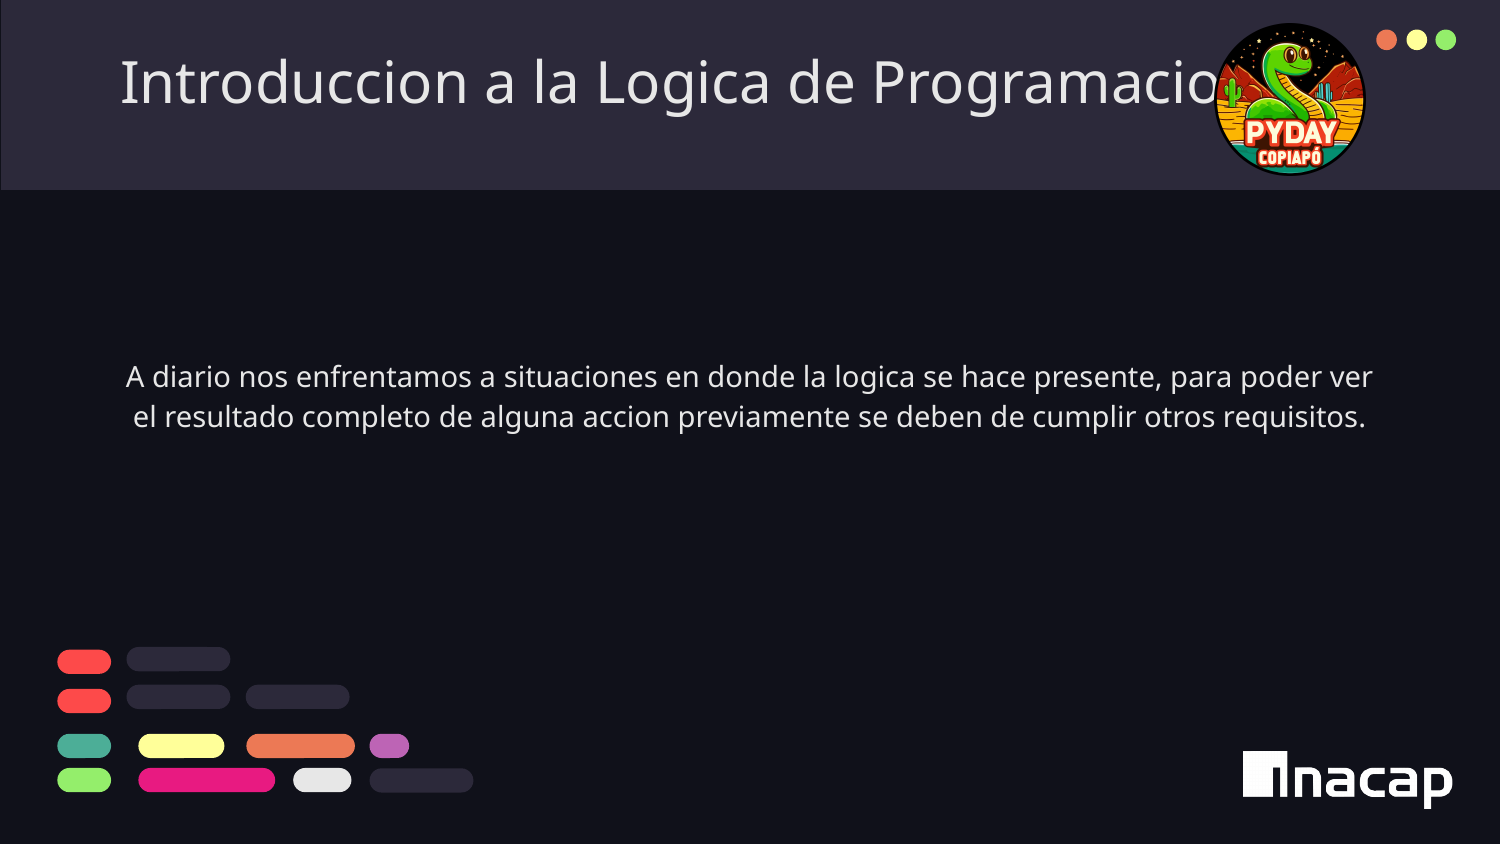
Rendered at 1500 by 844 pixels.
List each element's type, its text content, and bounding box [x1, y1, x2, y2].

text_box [57, 646, 474, 793]
picture [1243, 751, 1453, 809]
picture [1213, 22, 1367, 176]
subtitle A diario nos enfrentamos a situaciones en donde la logica se hace presente, para poder ver el resultado completo de alguna accion previamente se deben de cumplir otros requisitos. [105, 338, 1395, 506]
title Introduccion a la Logica de Programacion [57, 30, 1208, 125]
